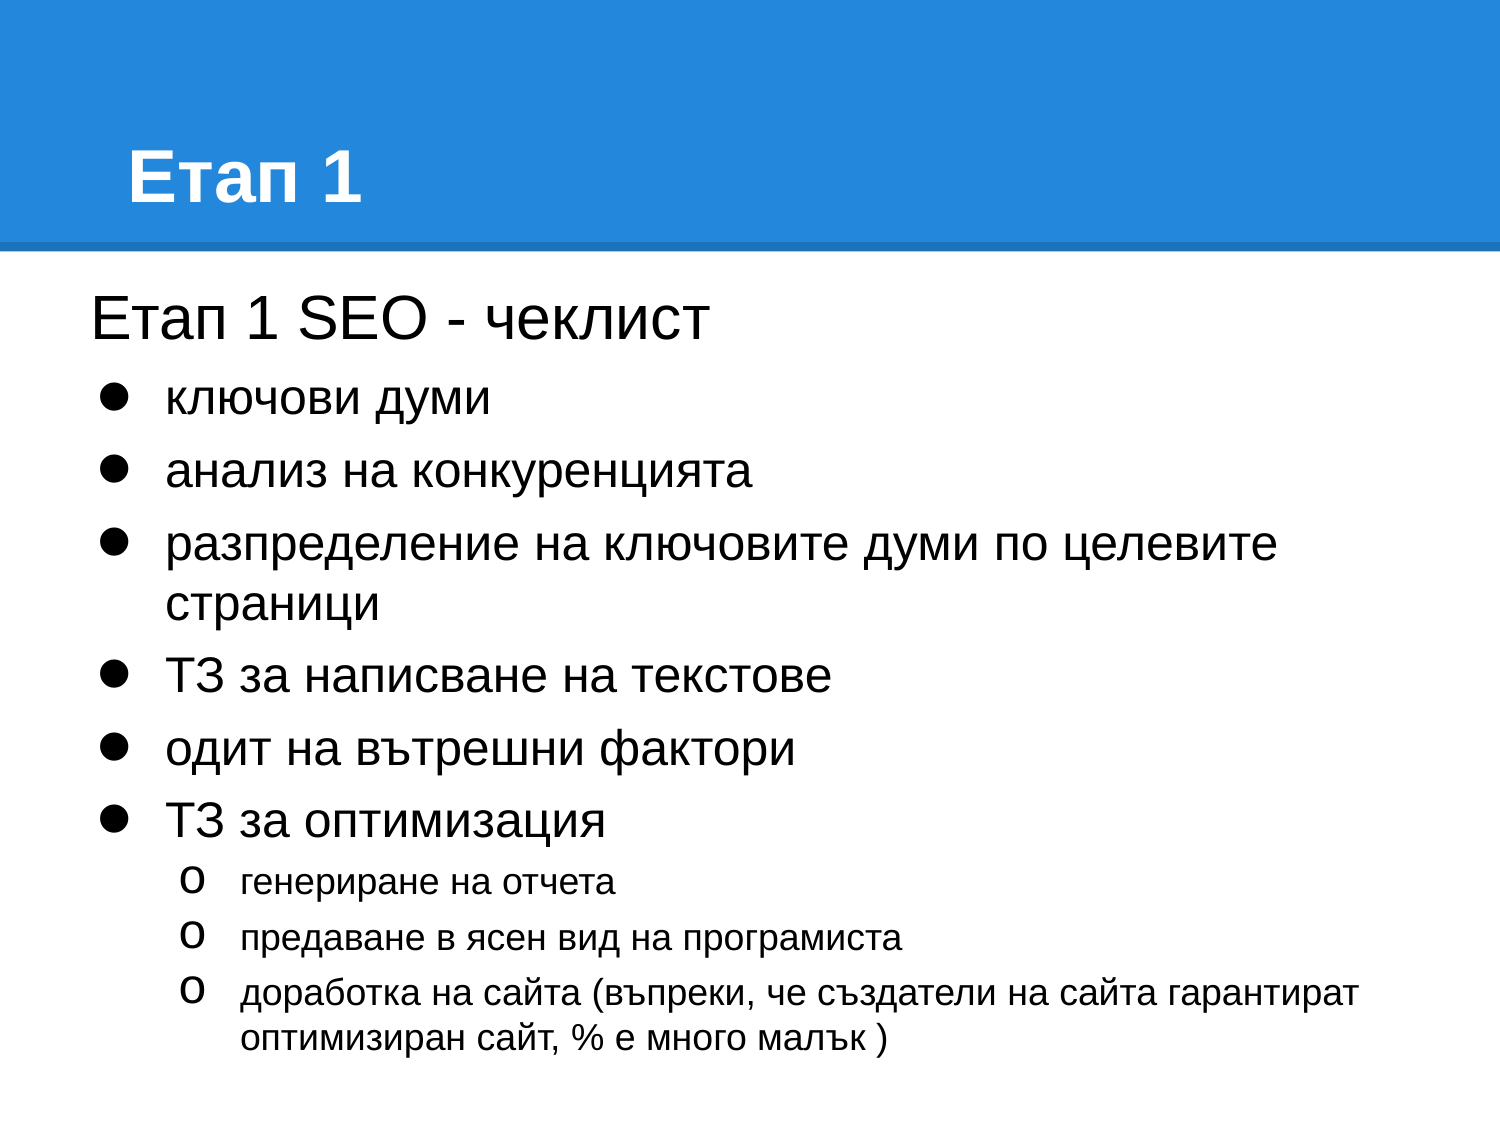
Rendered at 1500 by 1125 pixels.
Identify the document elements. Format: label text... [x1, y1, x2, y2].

list Етап 1 SEO - чеклист ключови думи анализ на конкуренцията разпределение на ключовите думи по целевите страници ТЗ за написване на текстове одит на вътрешни фактори ТЗ за оптимизация генериране на отчета предаване в ясен вид на програмиста доработка на сайта (въпреки, че създатели на сайта гарантират оптимизиран сайт, % е много малък ) [75, 262, 1425, 1078]
title Етап 1 [75, 45, 1425, 233]
